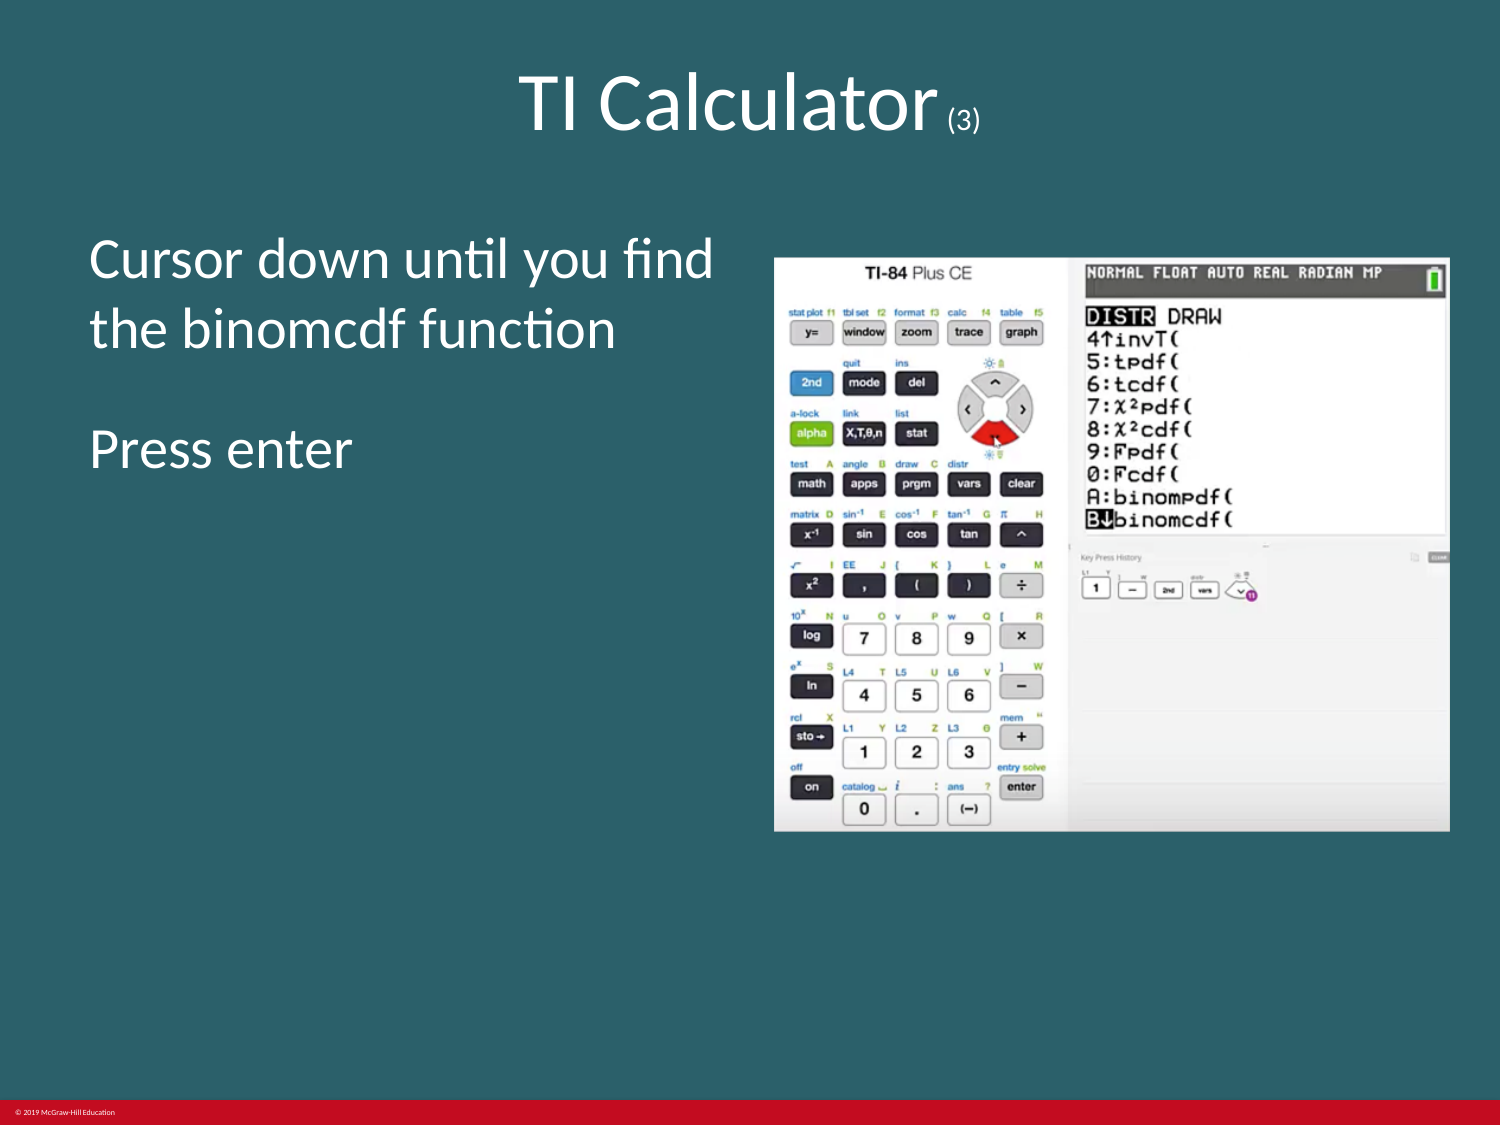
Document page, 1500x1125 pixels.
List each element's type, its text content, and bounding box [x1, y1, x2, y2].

title TI Calculator (3) [0, 0, 1500, 195]
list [774, 255, 1451, 838]
list Cursor down until you find the binomcdf function Press enter [75, 212, 750, 1068]
